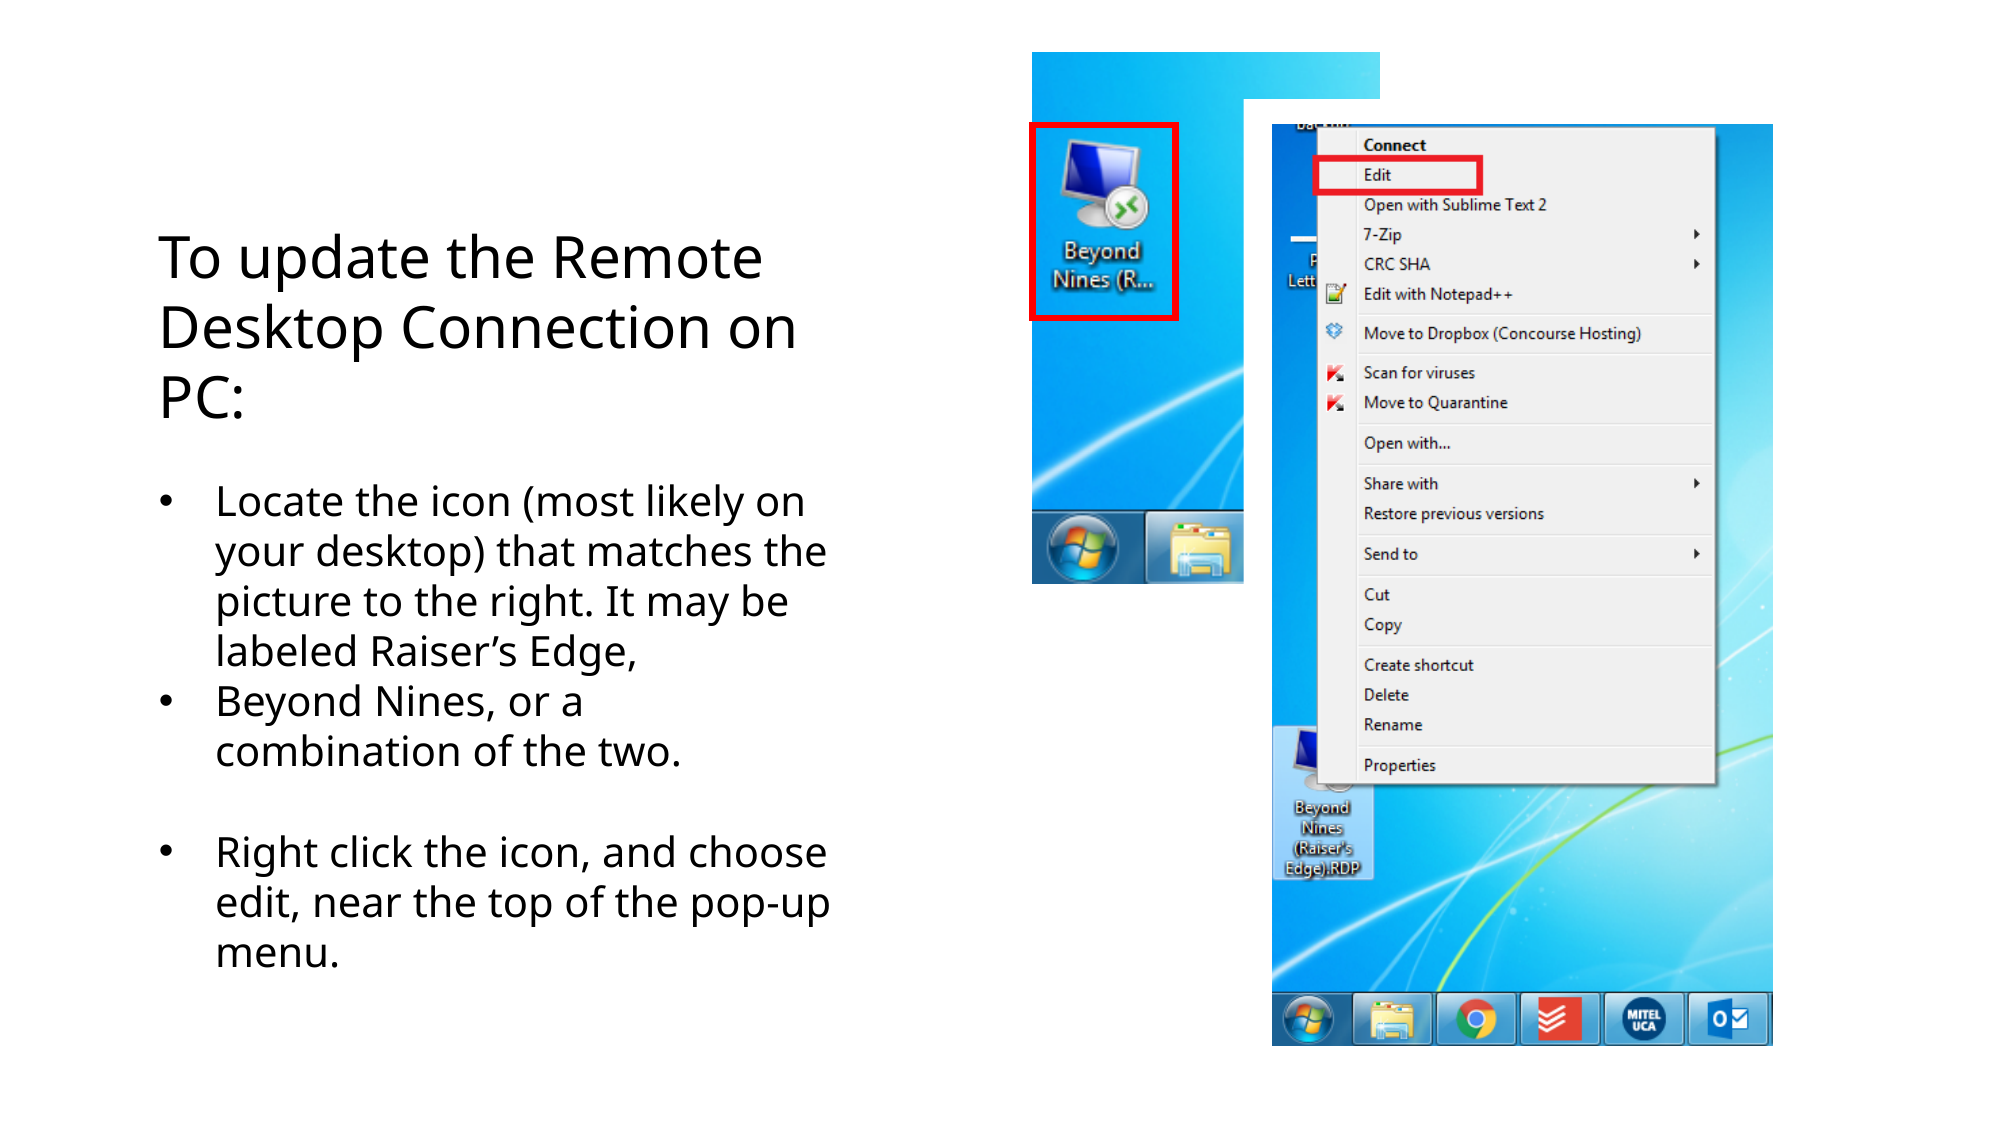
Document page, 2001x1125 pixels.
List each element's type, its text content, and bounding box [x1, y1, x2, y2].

picture [1032, 123, 1178, 323]
picture [1172, 52, 1380, 258]
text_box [1243, 99, 1802, 1068]
picture [1032, 326, 1243, 584]
text_box To update the Remote Desktop Connection on PC: Locate the icon (most likely on your desktop) that matches the picture to the right. It may be labeled Raiser’s Edge, Beyond Nines, or a combination of the two. Right click the icon, and choose edit, near the top of the pop-up menu. [144, 212, 855, 983]
